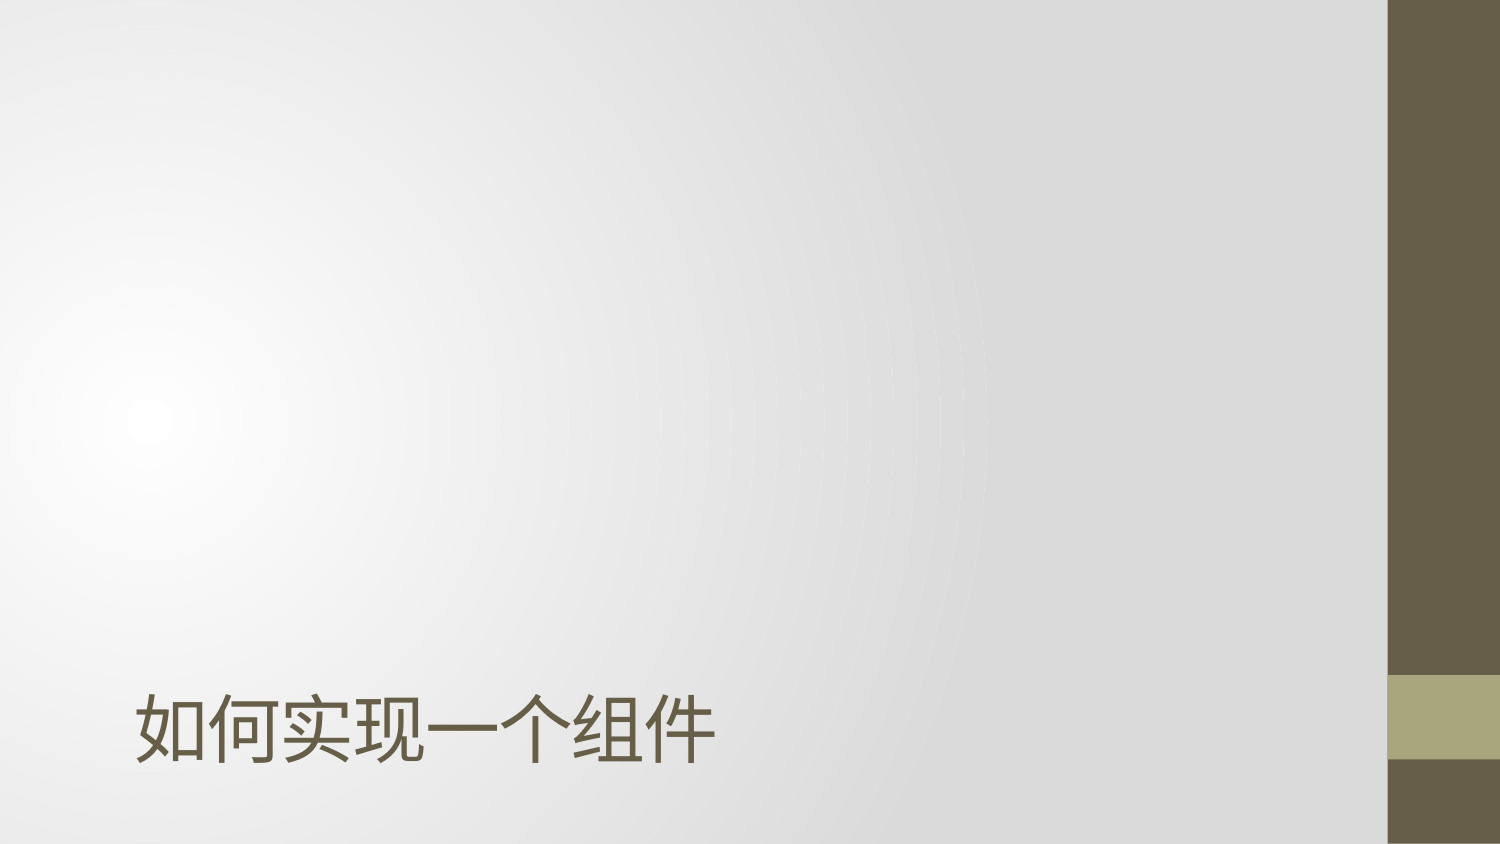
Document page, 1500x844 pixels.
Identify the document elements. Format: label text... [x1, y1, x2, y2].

title 如何实现一个组件 [118, 675, 1375, 819]
